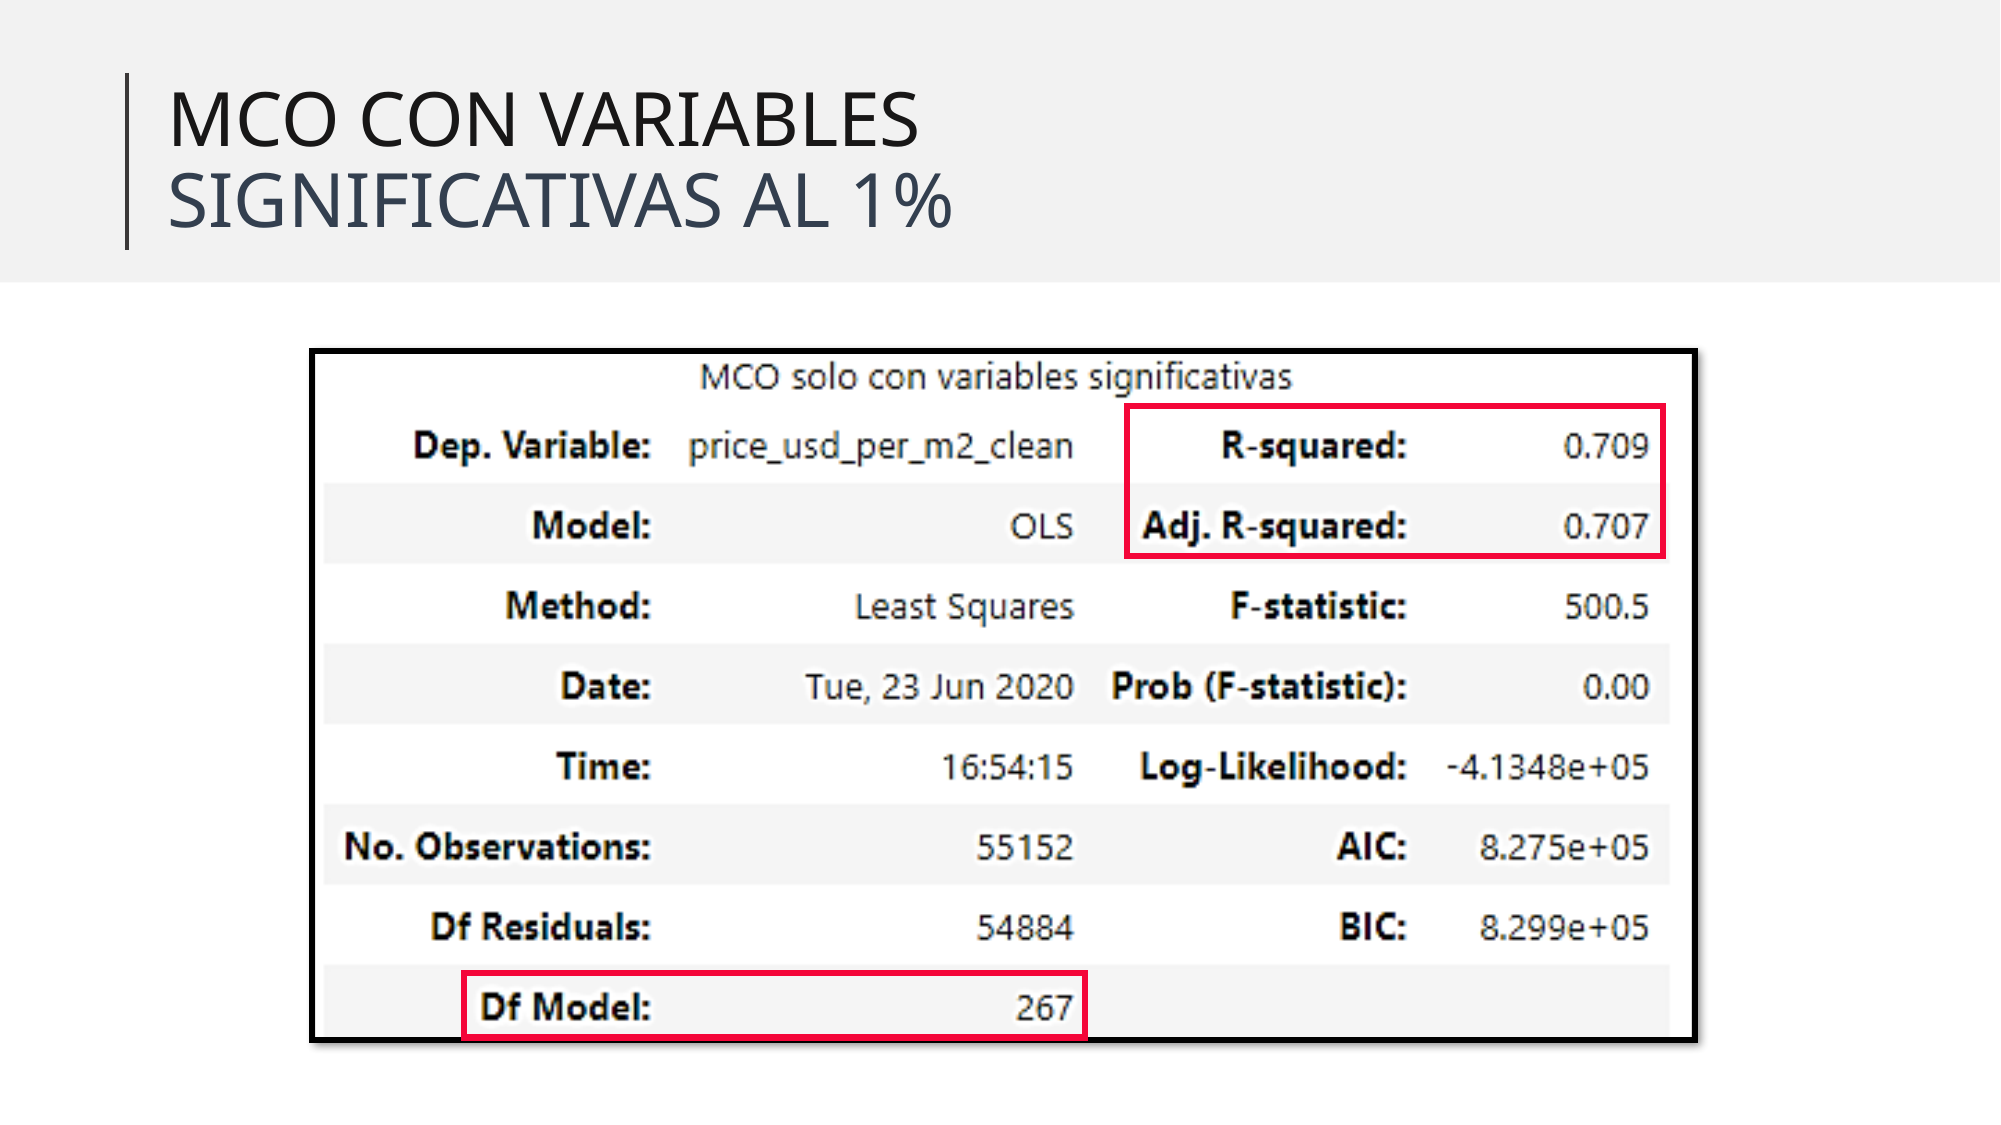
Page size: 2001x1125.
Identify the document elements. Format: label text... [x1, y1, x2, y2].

text_box [0, 0, 2000, 283]
text_box MCO CON VARIABLES SIGNIFICATIVAS AL 1% [152, 54, 1917, 271]
picture [315, 354, 1692, 1037]
